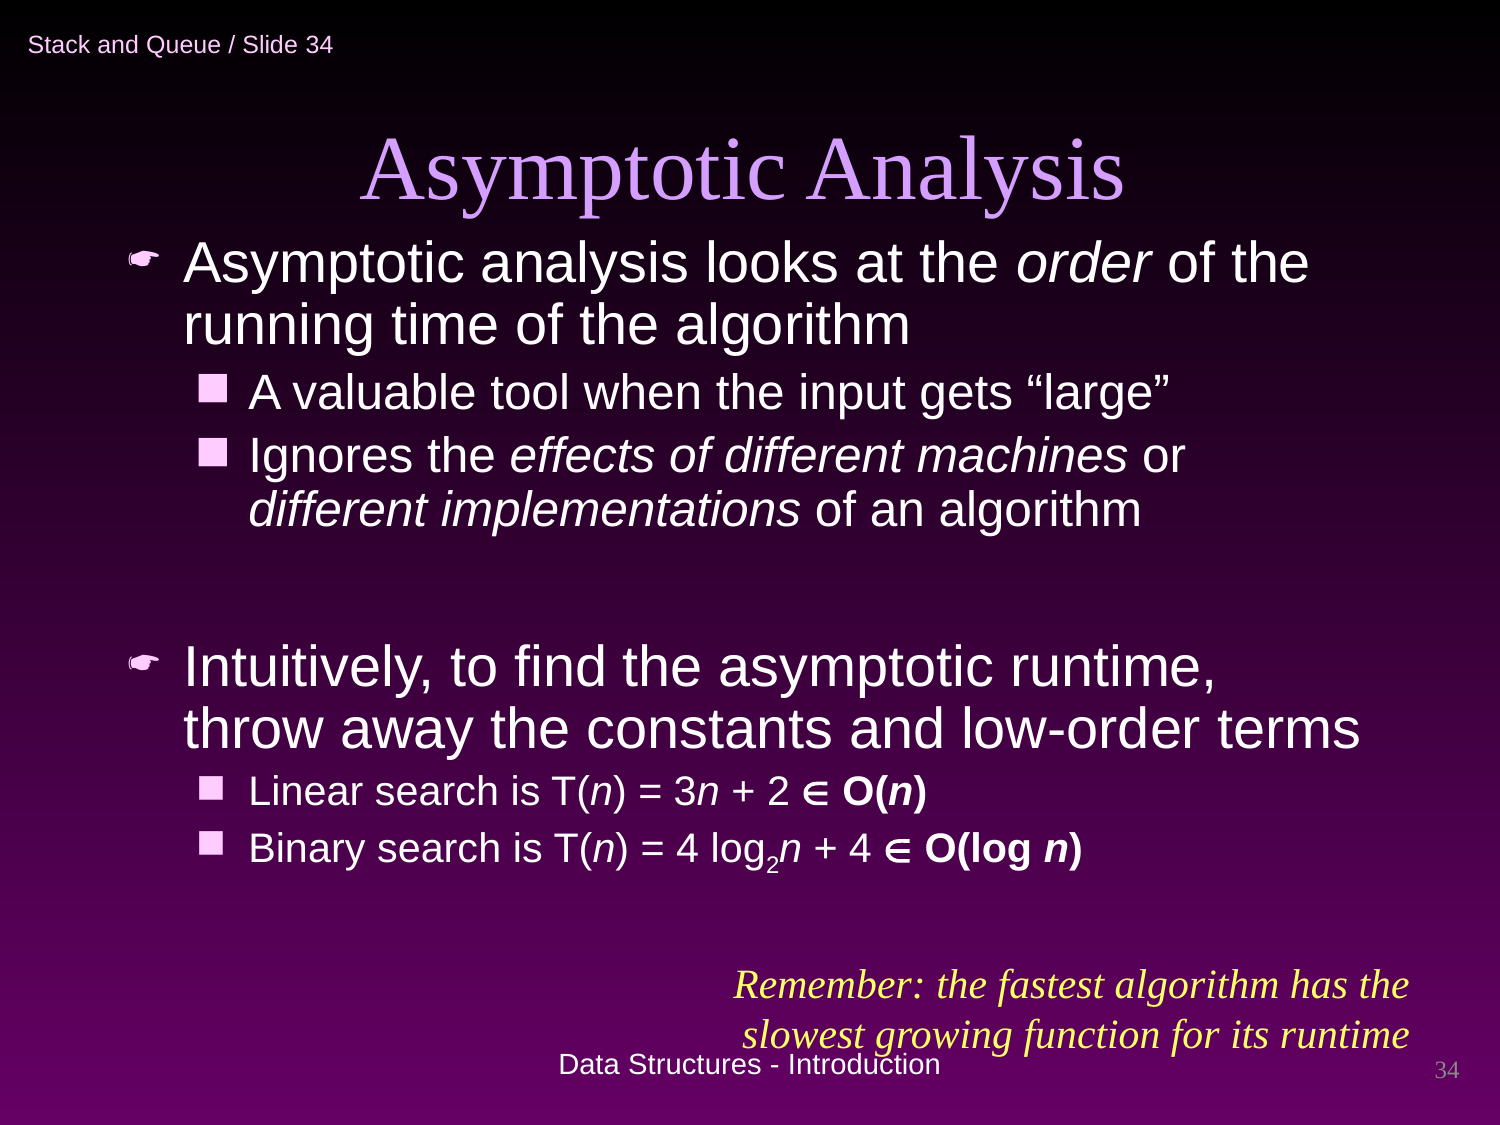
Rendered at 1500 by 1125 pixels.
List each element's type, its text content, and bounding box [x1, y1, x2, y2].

list Asymptotic analysis looks at the order of the running time of the algorithm A valuable tool when the input gets “large” Ignores the effects of different machines or different implementations of an algorithm Intuitively, to find the asymptotic runtime, throw away the constants and low-order terms Linear search is T(n) = 3n + 2  O(n) Binary search is T(n) = 4 log2n + 4  O(log n) [112, 224, 1388, 938]
footer Data Structures - Introduction [512, 1025, 988, 1100]
title Asymptotic Analysis [99, 37, 1388, 225]
slide_number 34 [1275, 1025, 1475, 1113]
text_box Remember: the fastest algorithm has the slowest growing function for its runtime [637, 949, 1425, 1065]
